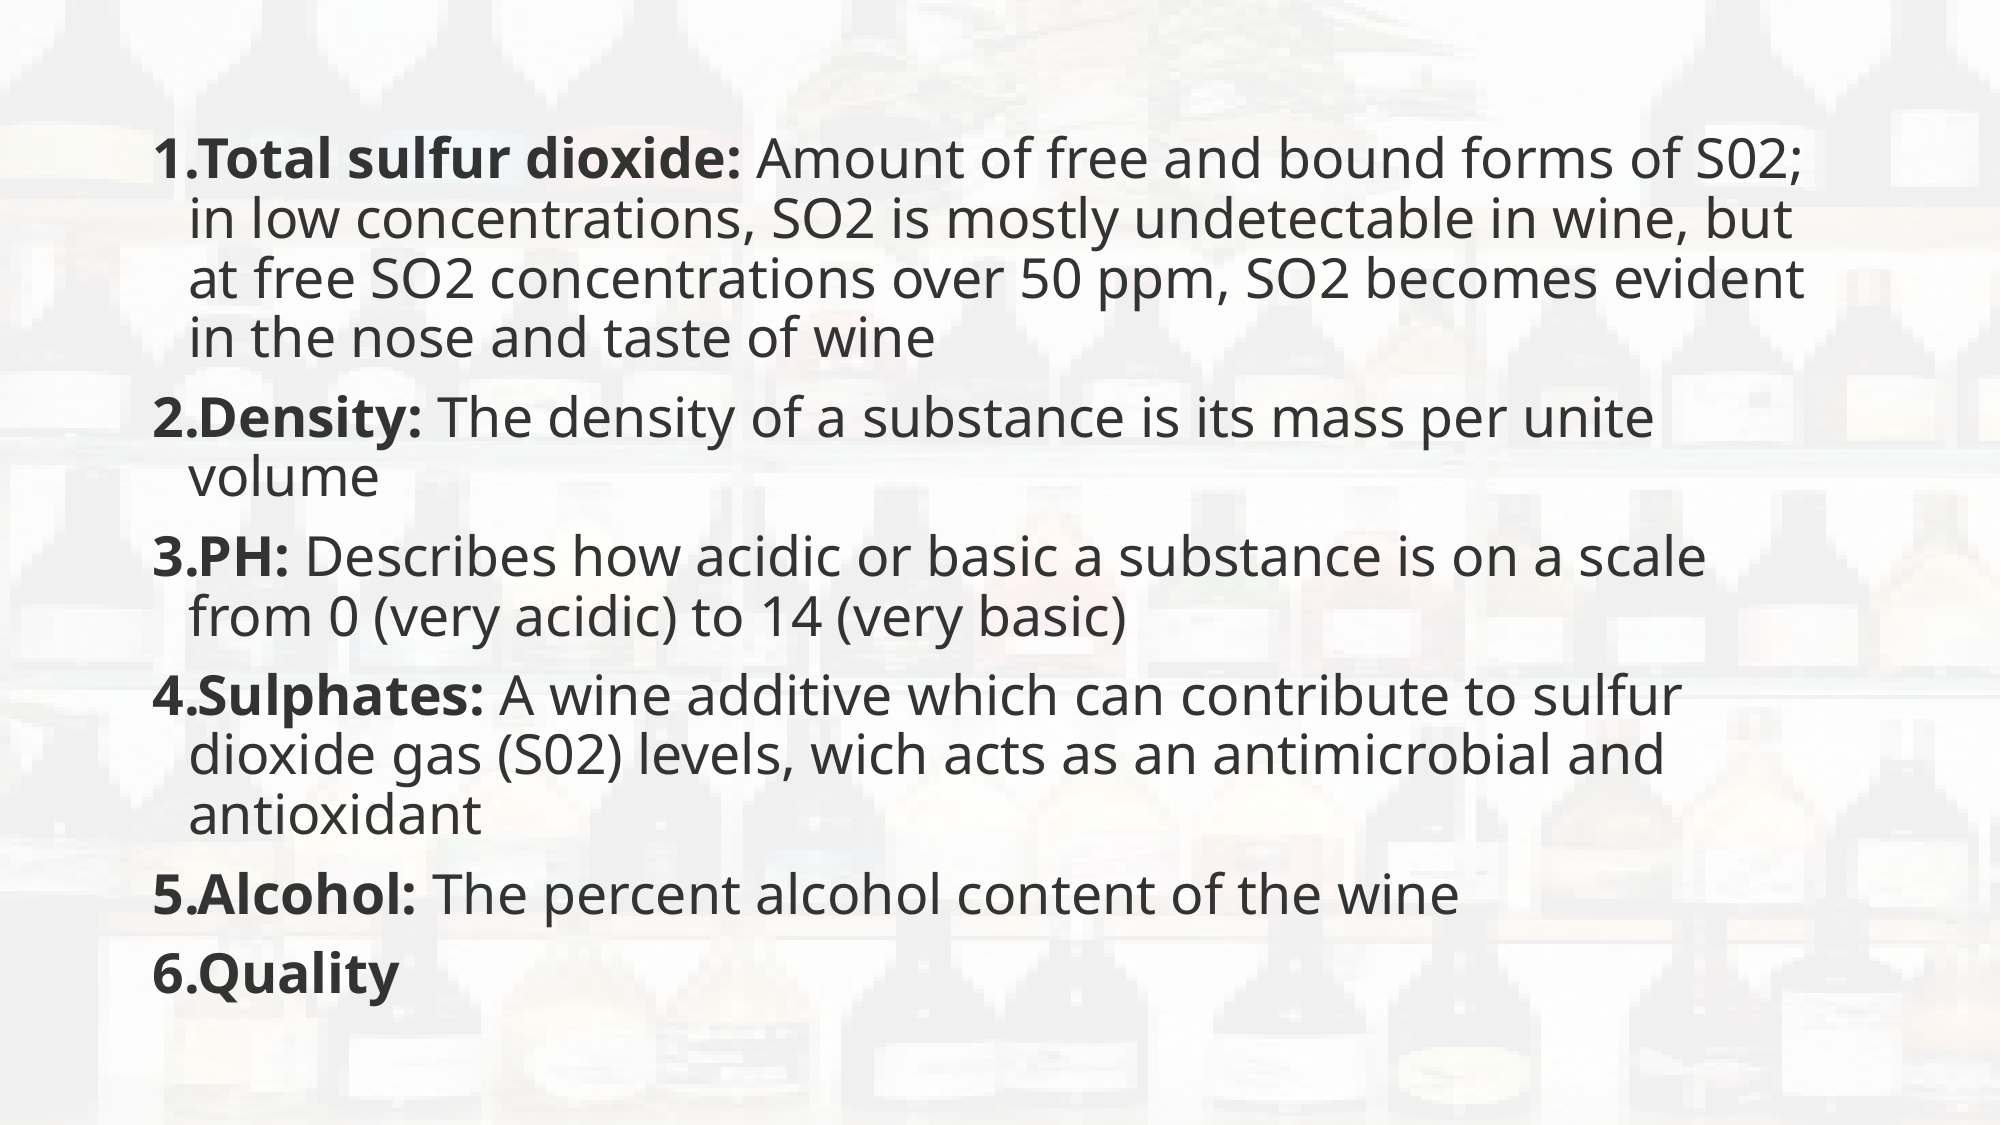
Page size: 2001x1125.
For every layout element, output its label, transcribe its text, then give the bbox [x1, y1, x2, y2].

list Total sulfur dioxide: Amount of free and bound forms of S02; in low concentrations, SO2 is mostly undetectable in wine, but at free SO2 concentrations over 50 ppm, SO2 becomes evident in the nose and taste of wine Density: The density of a substance is its mass per unite volume PH: Describes how acidic or basic a substance is on a scale from 0 (very acidic) to 14 (very basic) Sulphates: A wine additive which can contribute to sulfur dioxide gas (S02) levels, wich acts as an antimicrobial and antioxidant Alcohol: The percent alcohol content of the wine Quality [137, 123, 1863, 1014]
